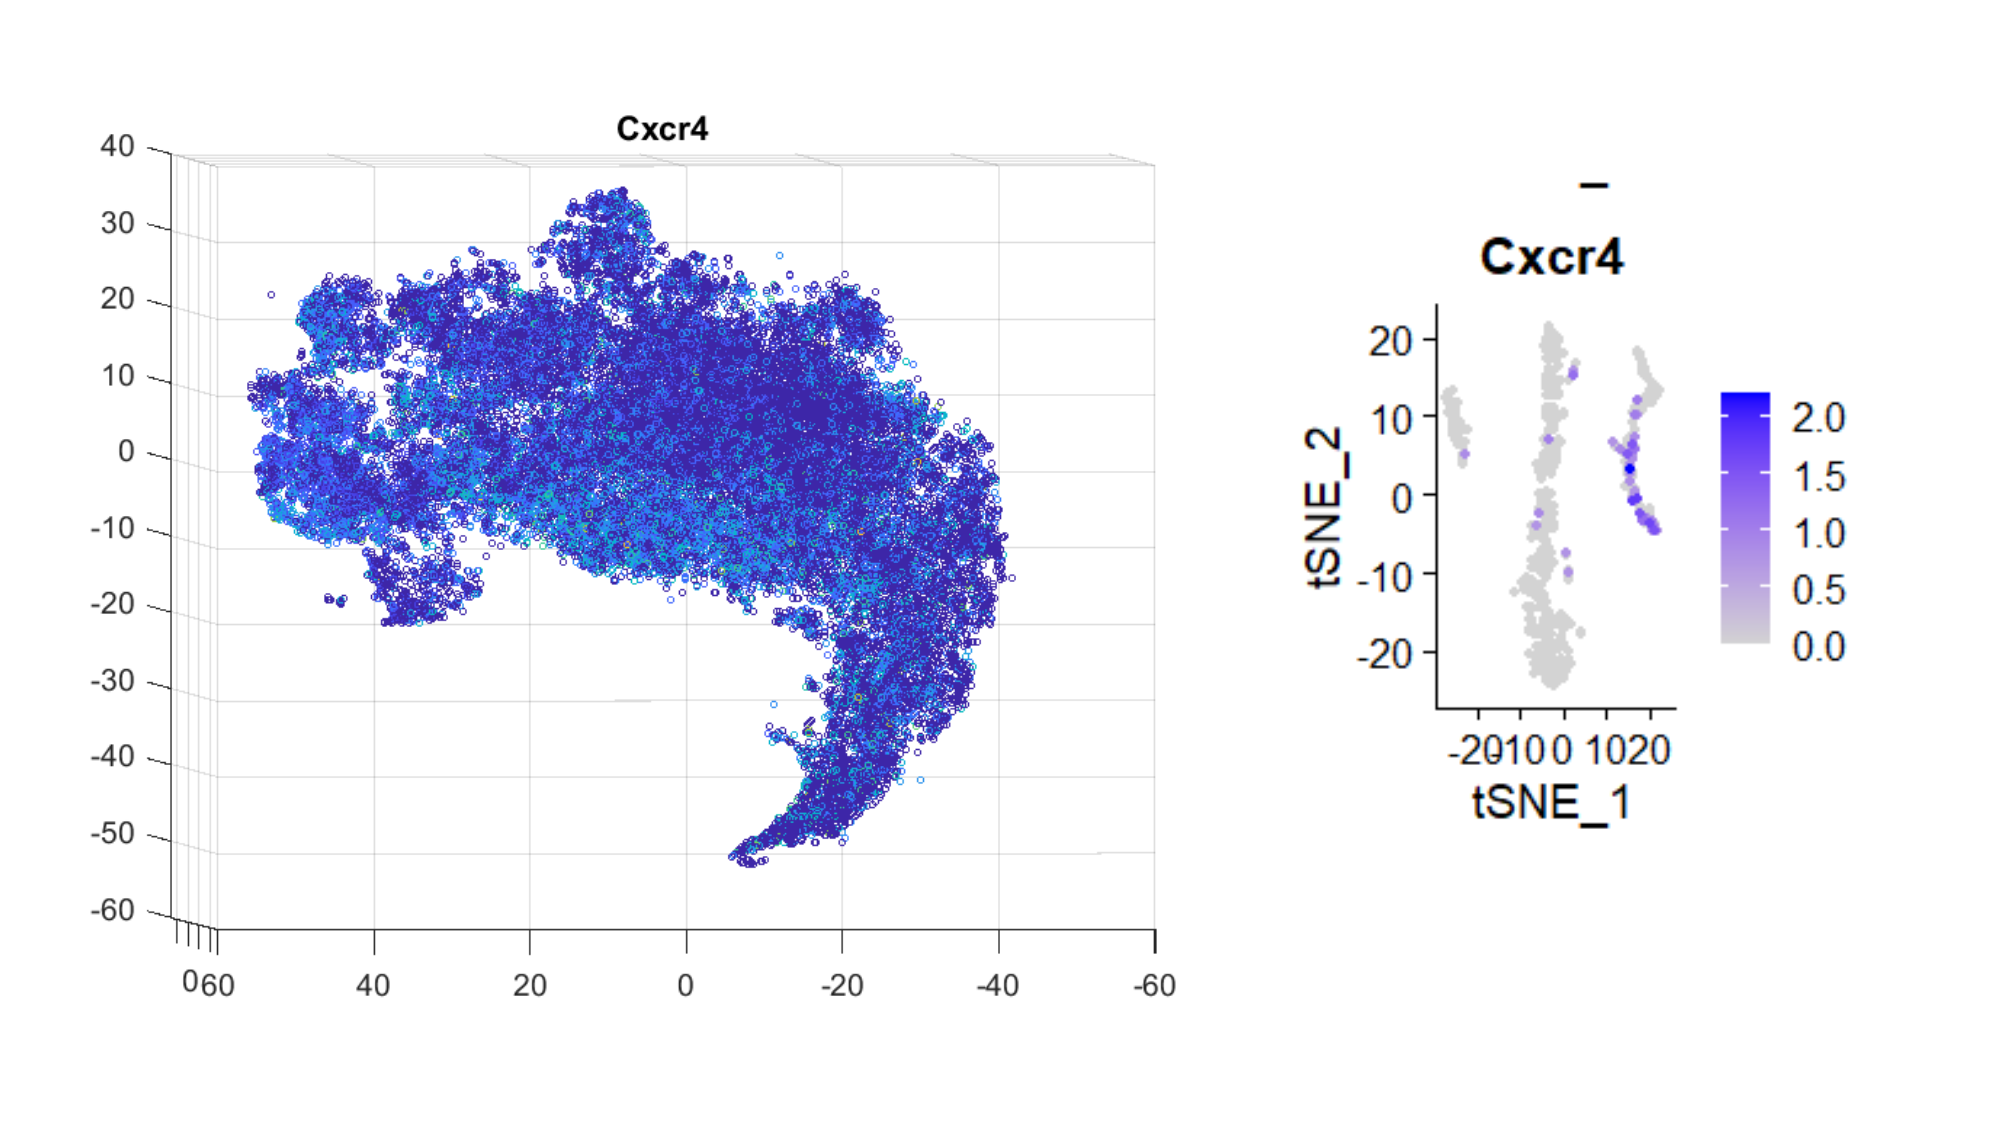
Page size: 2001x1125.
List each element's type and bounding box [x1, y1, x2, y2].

picture [1290, 181, 1886, 969]
picture [11, 24, 1219, 1101]
